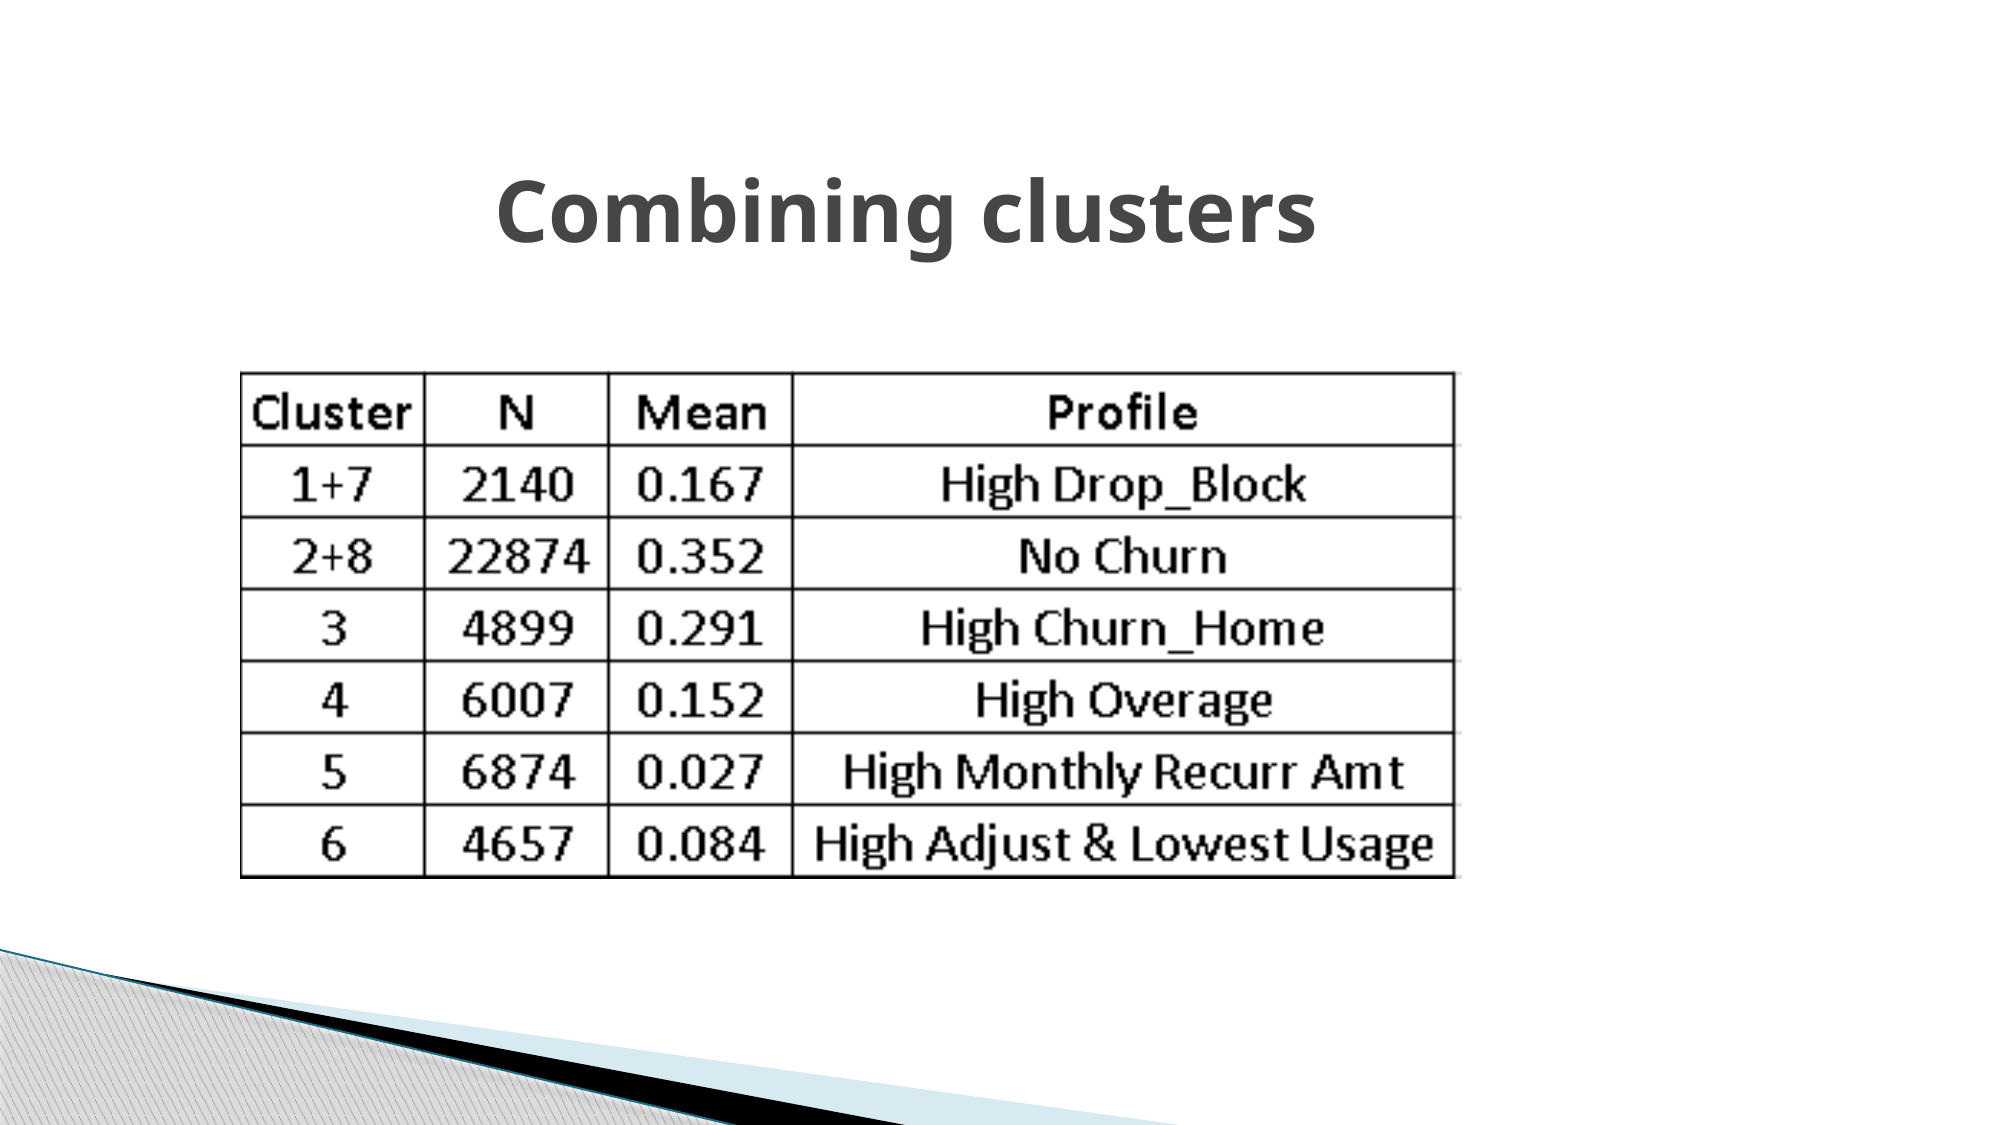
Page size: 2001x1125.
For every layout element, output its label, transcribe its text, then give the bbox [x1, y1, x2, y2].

title Combining clusters [479, 99, 1522, 317]
picture [240, 370, 1462, 880]
